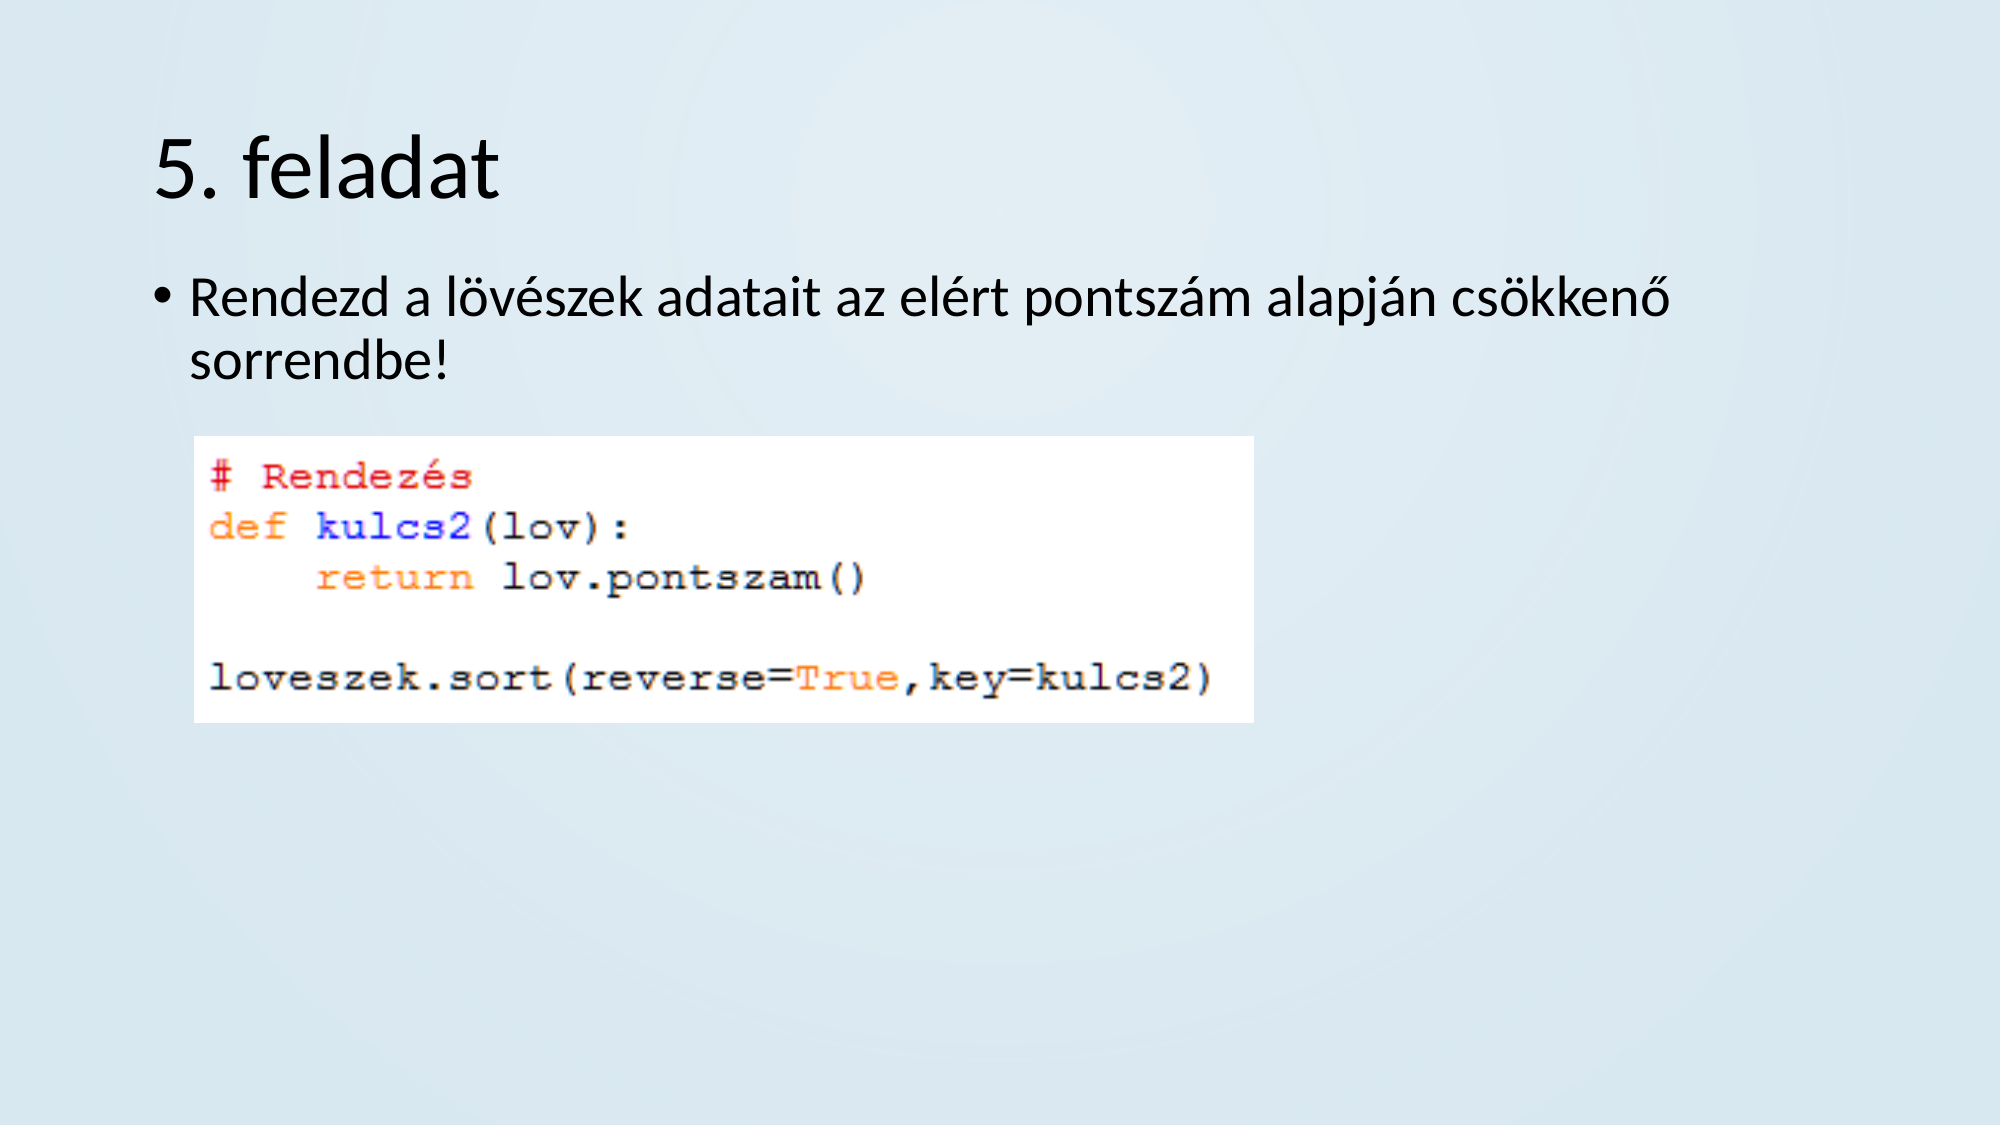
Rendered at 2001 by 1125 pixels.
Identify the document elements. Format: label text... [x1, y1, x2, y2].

picture [194, 436, 1254, 723]
title 5. feladat [137, 59, 1863, 258]
list Rendezd a lövészek adatait az elért pontszám alapján csökkenő sorrendbe! [137, 258, 1863, 459]
